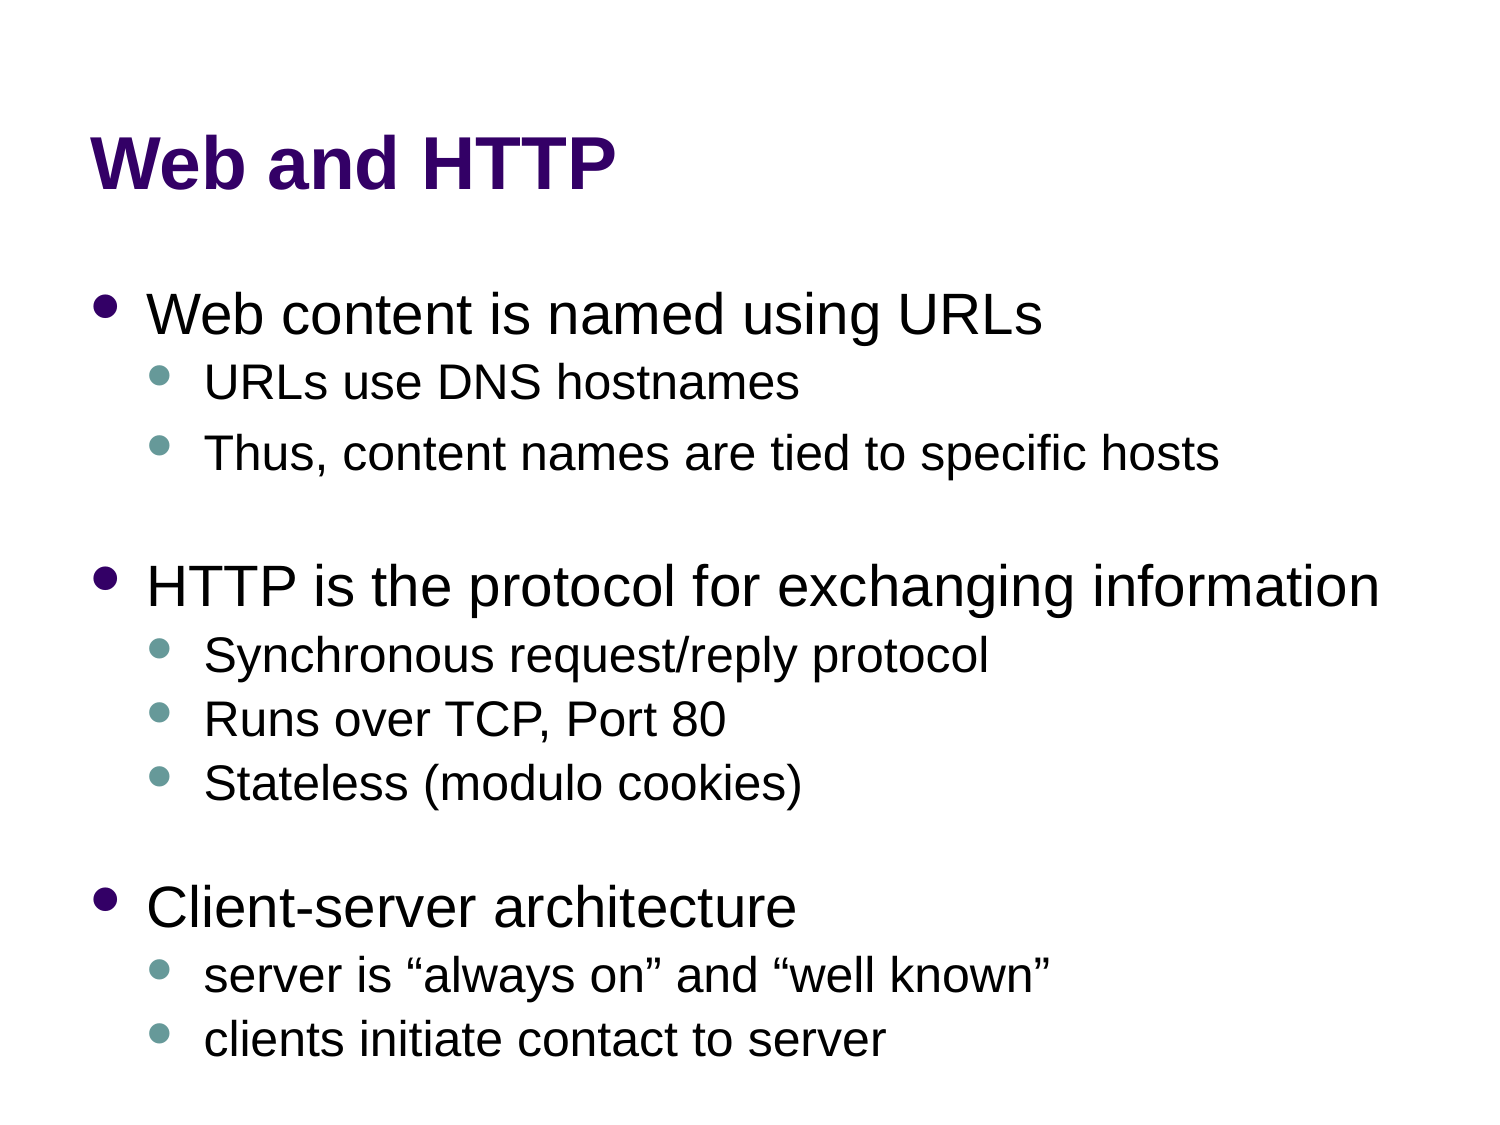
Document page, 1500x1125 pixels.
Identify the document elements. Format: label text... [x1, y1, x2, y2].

title Web and HTTP [75, 20, 1425, 213]
list Web content is named using URLs URLs use DNS hostnames Thus, content names are tied to specific hosts HTTP is the protocol for exchanging information Synchronous request/reply protocol Runs over TCP, Port 80 Stateless (modulo cookies) Client-server architecture server is “always on” and “well known” clients initiate contact to server [75, 276, 1425, 1000]
